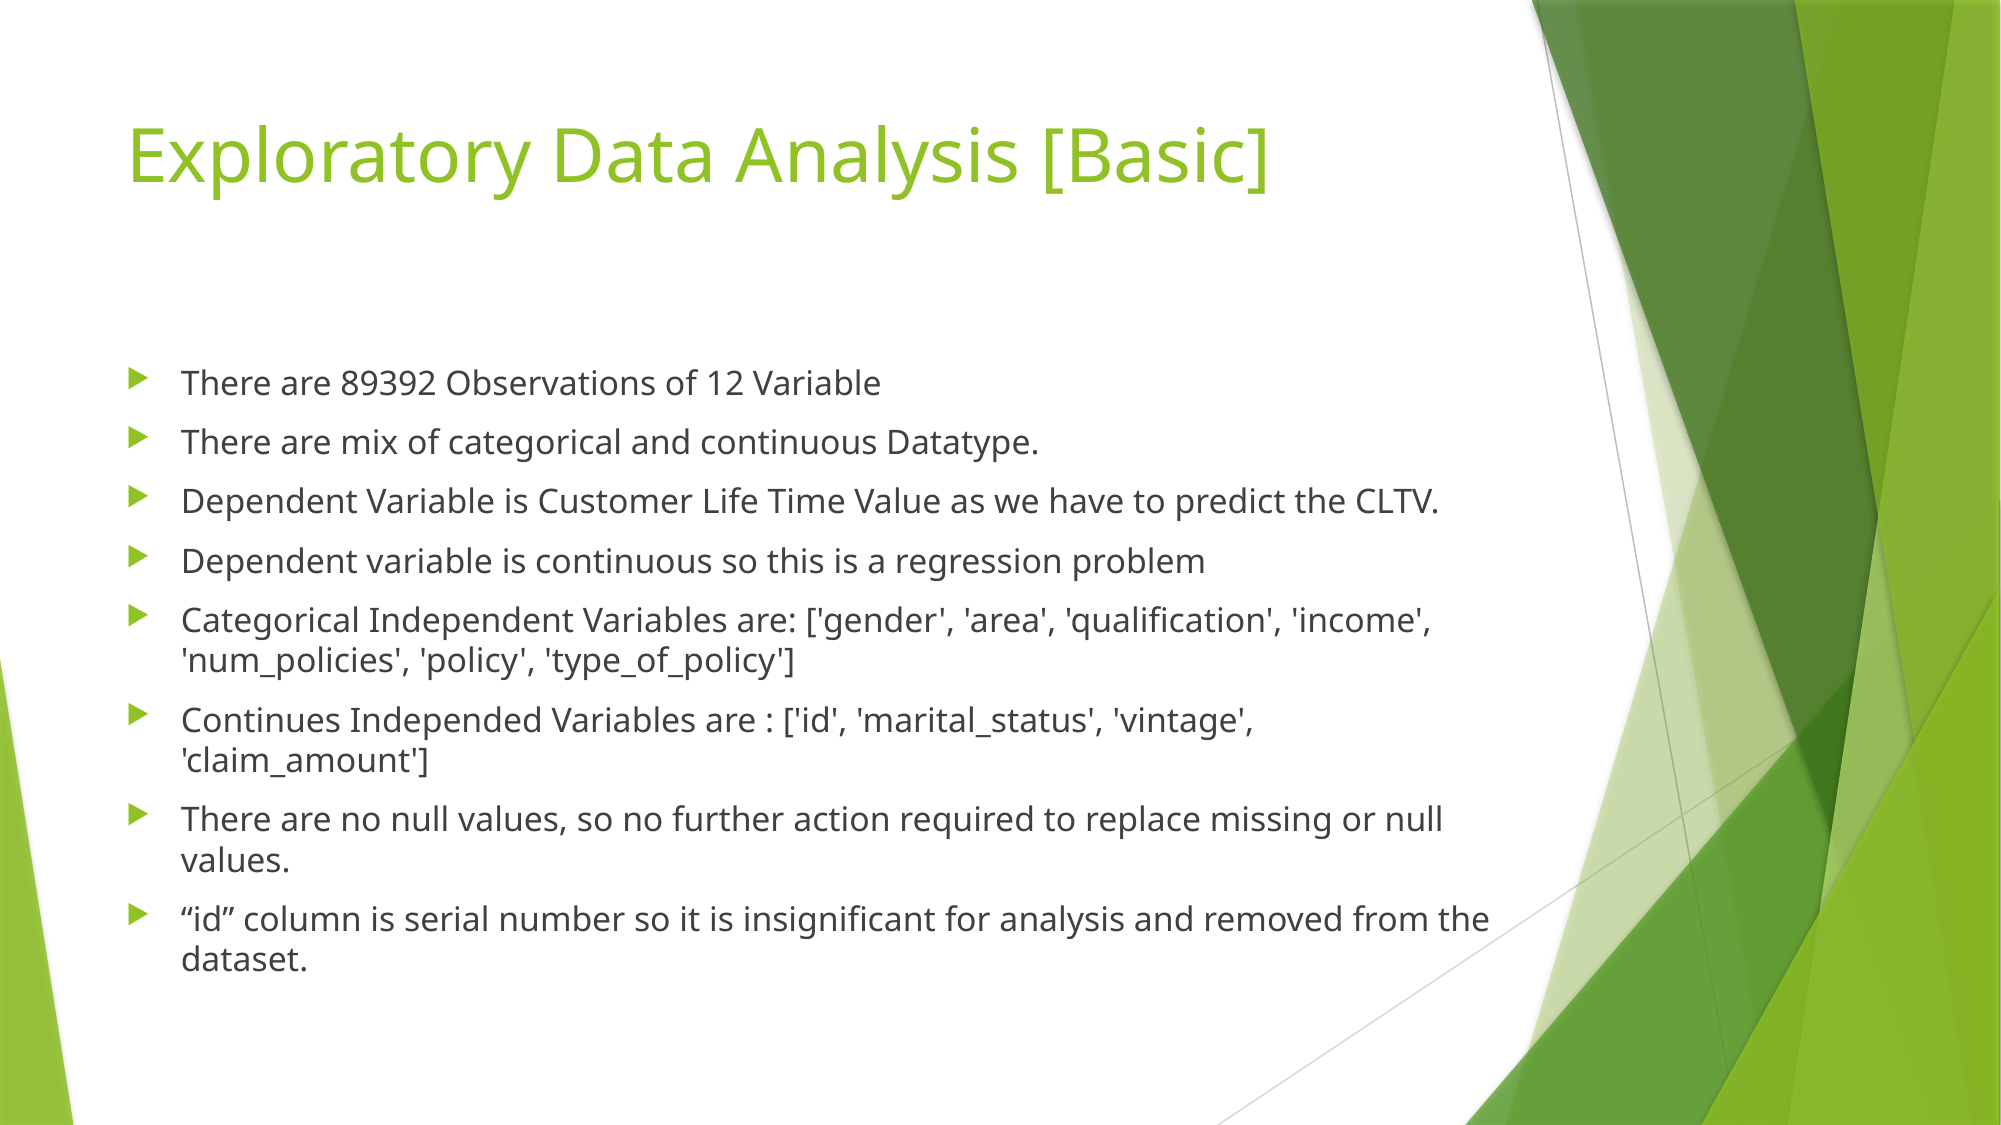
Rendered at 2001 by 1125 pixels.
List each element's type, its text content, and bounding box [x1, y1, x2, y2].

title Exploratory Data Analysis [Basic] [111, 99, 1522, 317]
list There are 89392 Observations of 12 Variable There are mix of categorical and continuous Datatype. Dependent Variable is Customer Life Time Value as we have to predict the CLTV. Dependent variable is continuous so this is a regression problem Categorical Independent Variables are: ['gender', 'area', 'qualification', 'income', 'num_policies', 'policy', 'type_of_policy'] Continues Independed Variables are : ['id', 'marital_status', 'vintage', 'claim_amount'] There are no null values, so no further action required to replace missing or null values. “id” column is serial number so it is insignificant for analysis and removed from the dataset. [111, 354, 1522, 992]
